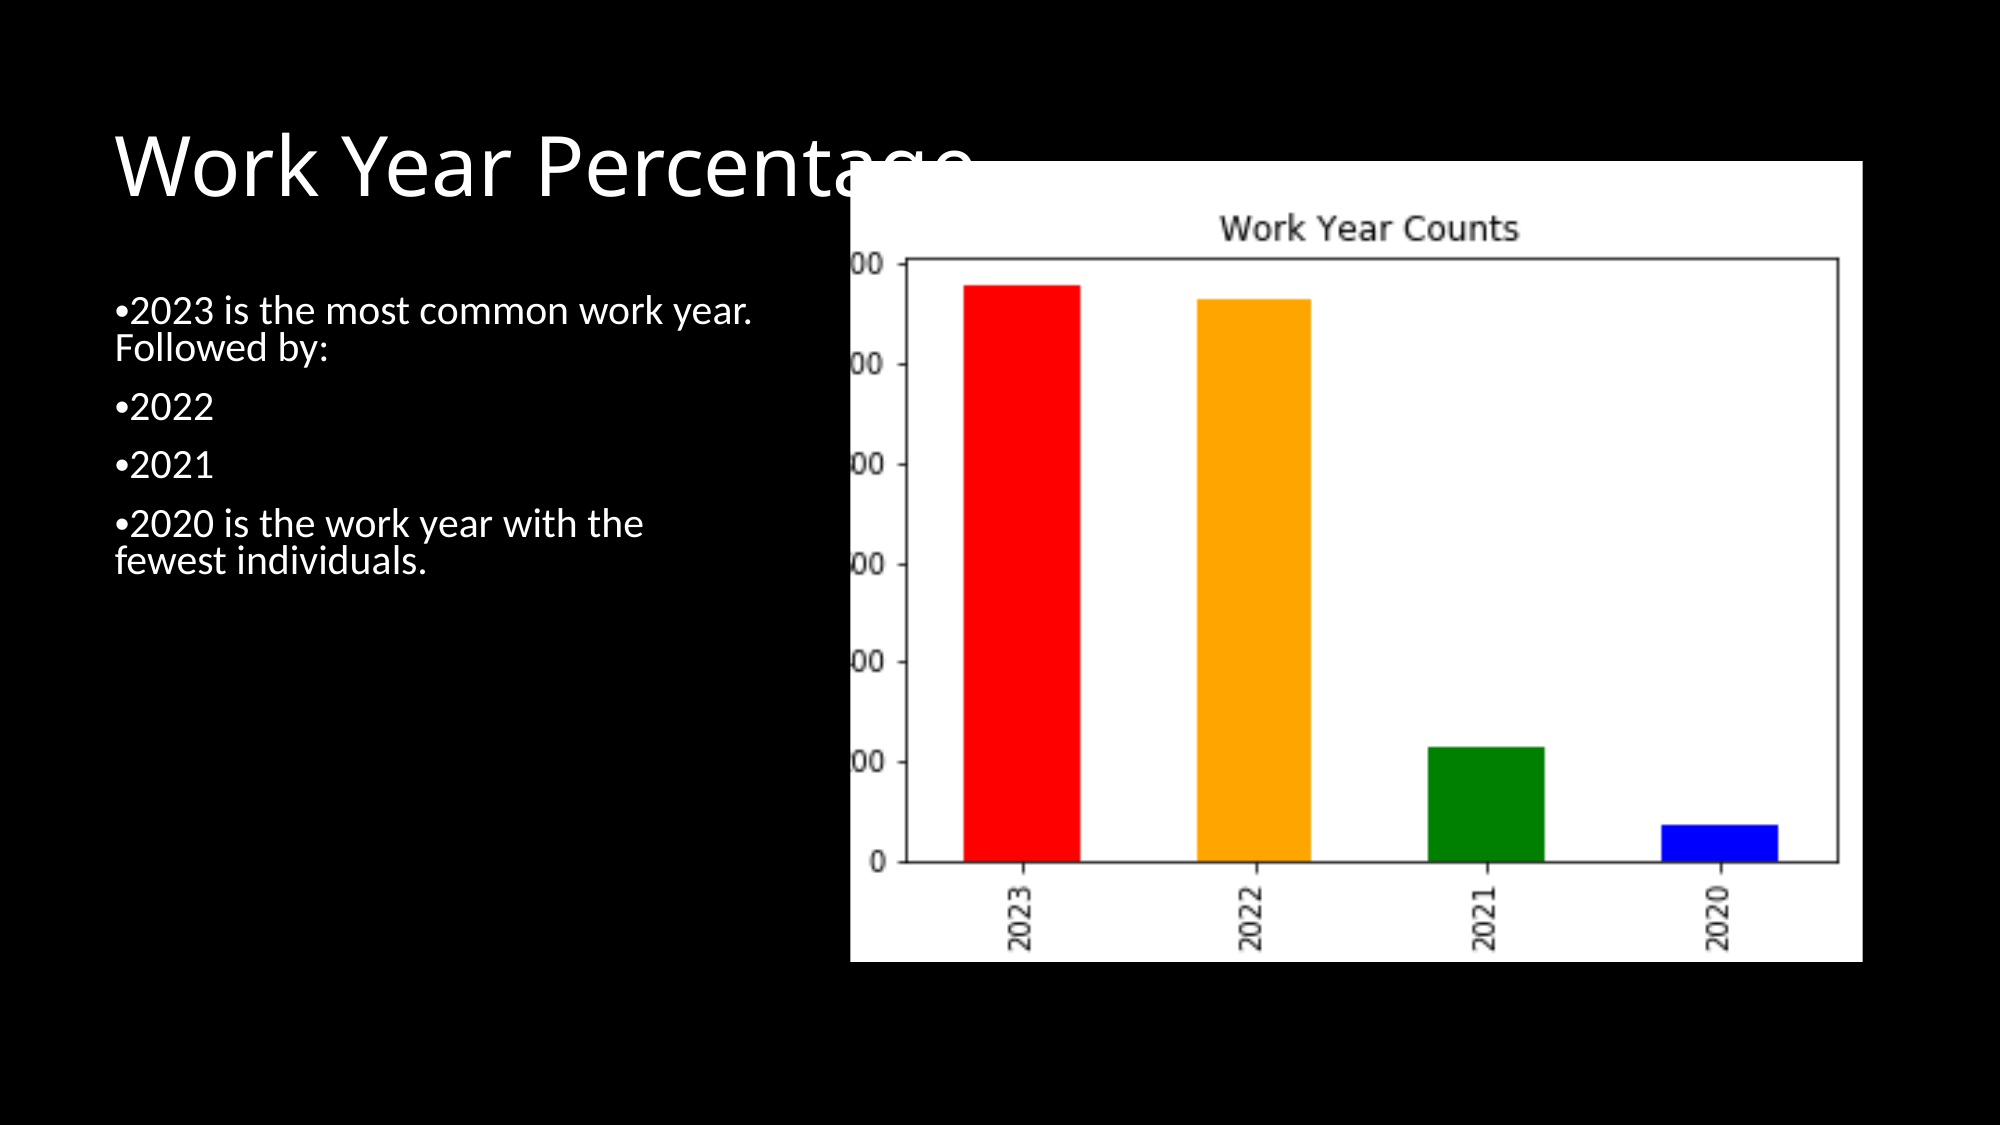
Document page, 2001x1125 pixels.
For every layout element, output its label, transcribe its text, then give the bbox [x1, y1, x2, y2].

picture [850, 161, 1863, 962]
list 2023 is the most common work year. Followed by: 2022 2021 2020 is the work year with the fewest individuals. [99, 286, 781, 993]
title Work Year Percentage [99, 58, 1825, 273]
